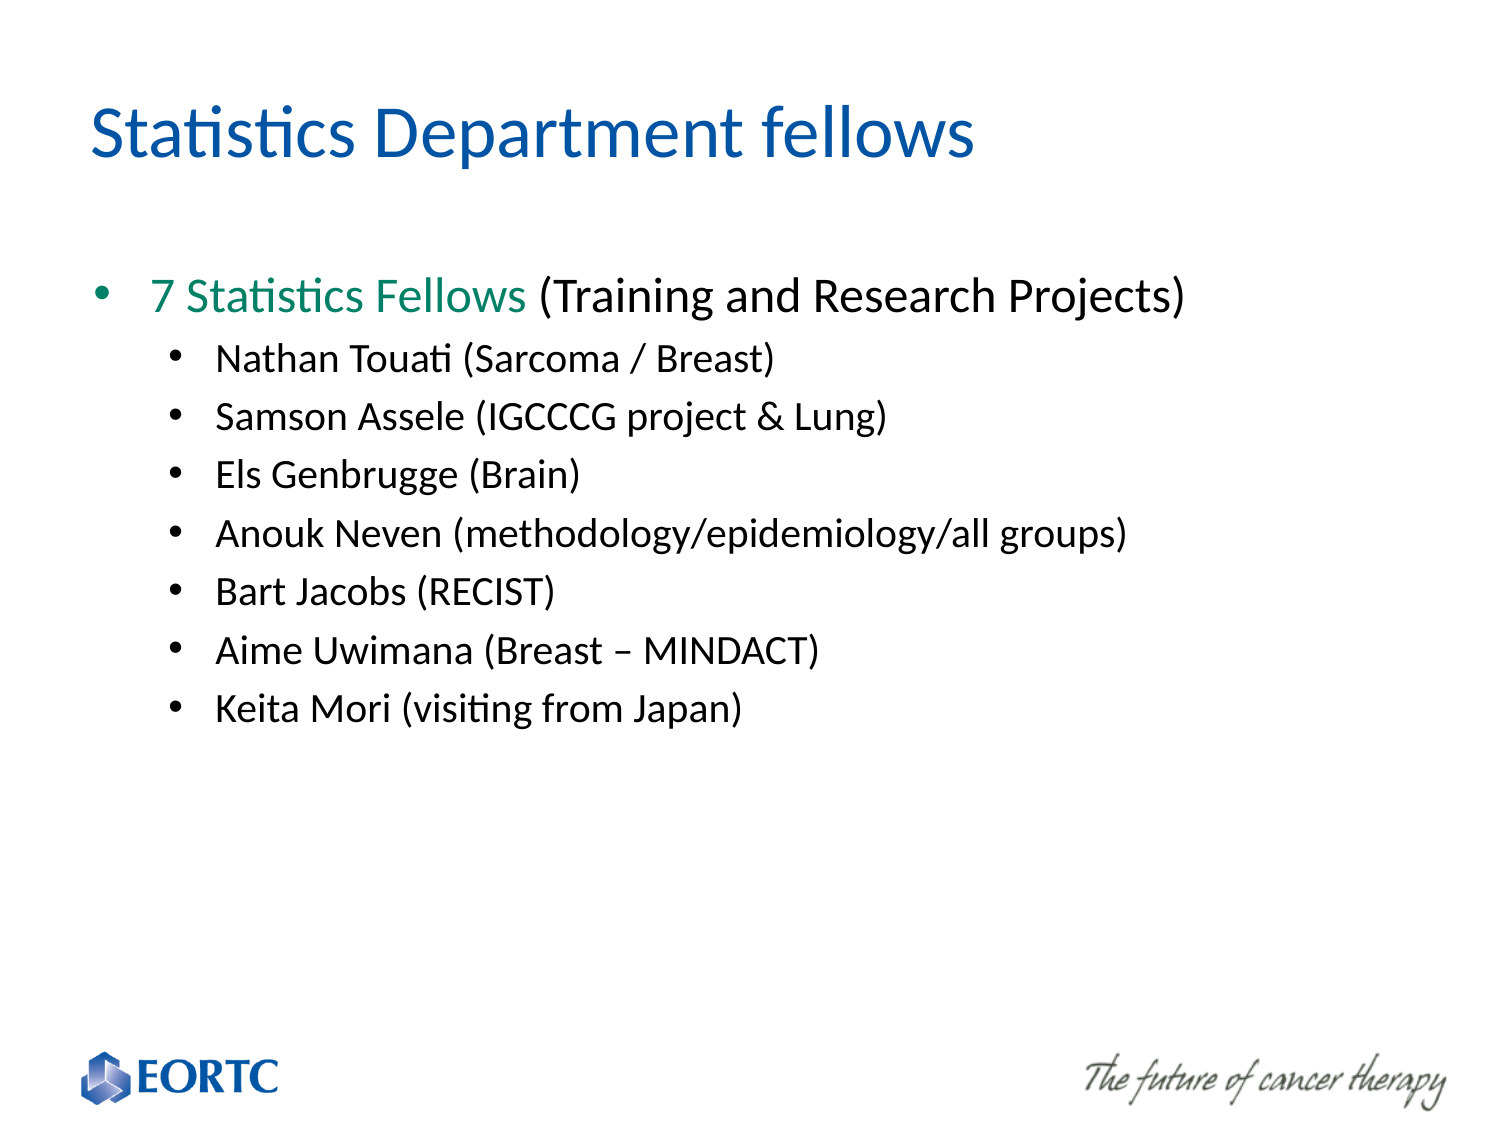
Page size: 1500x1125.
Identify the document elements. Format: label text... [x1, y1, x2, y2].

picture [76, 1046, 290, 1109]
picture [1080, 1023, 1474, 1121]
list 7 Statistics Fellows (Training and Research Projects) Nathan Touati (Sarcoma / Breast) Samson Assele (IGCCCG project & Lung) Els Genbrugge (Brain) Anouk Neven (methodology/epidemiology/all groups) Bart Jacobs (RECIST) Aime Uwimana (Breast – MINDACT) Keita Mori (visiting from Japan) [78, 210, 1412, 1002]
title Statistics Department fellows [75, 45, 1425, 210]
